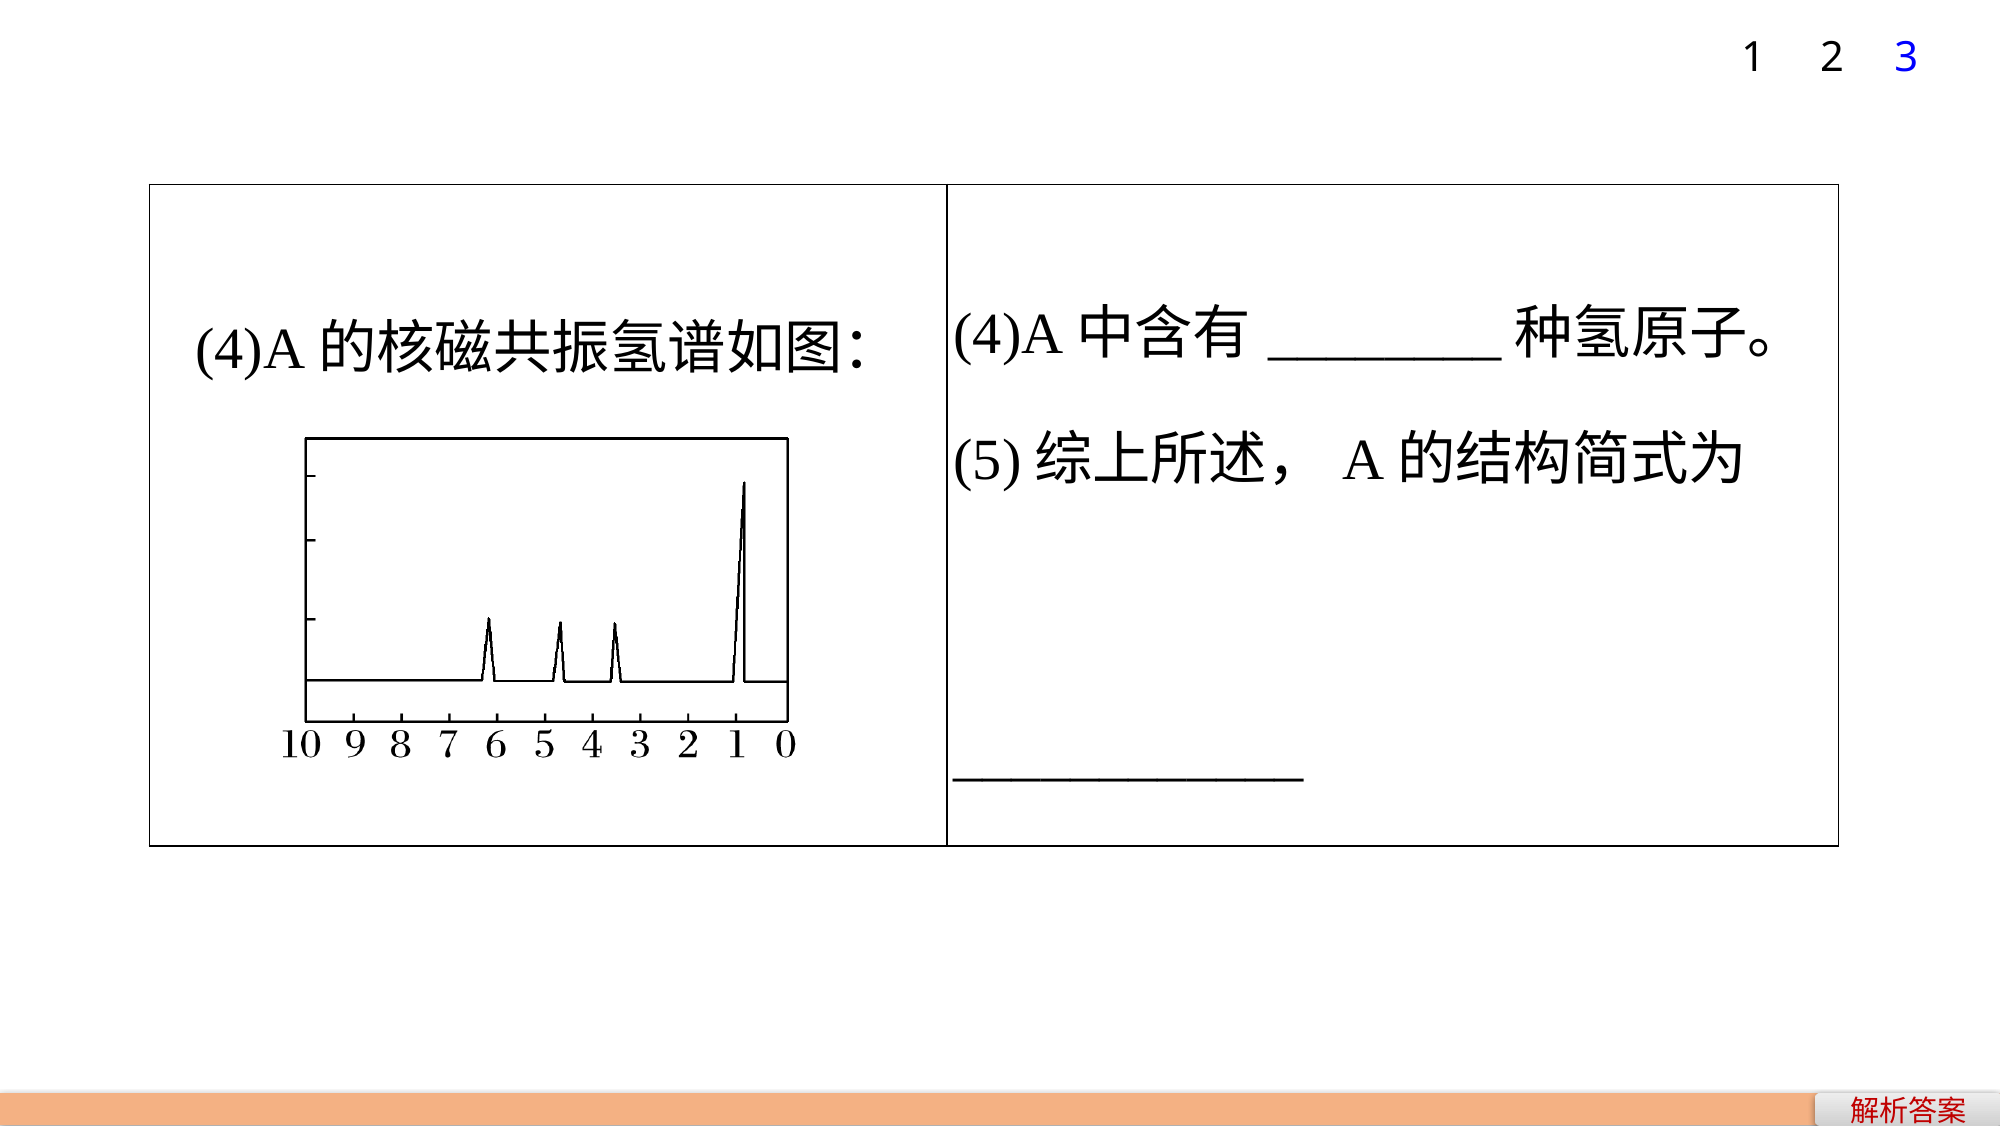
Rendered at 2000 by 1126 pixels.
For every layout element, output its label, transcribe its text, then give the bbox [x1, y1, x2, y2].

text_box 2 [1802, 7, 1864, 102]
text_box 1 [1720, 7, 1786, 102]
table_header (4)A中含有________种氢原子。(5)综上所述，A的结构简式为 ____________ [948, 185, 1838, 845]
table_header (4)A的核磁共振氢谱如图： [150, 185, 946, 845]
text_box 解析答案 [1814, 1092, 2000, 1126]
text_box [0, 1092, 1815, 1126]
picture [279, 432, 798, 768]
text_box 3 [1881, 7, 1939, 102]
